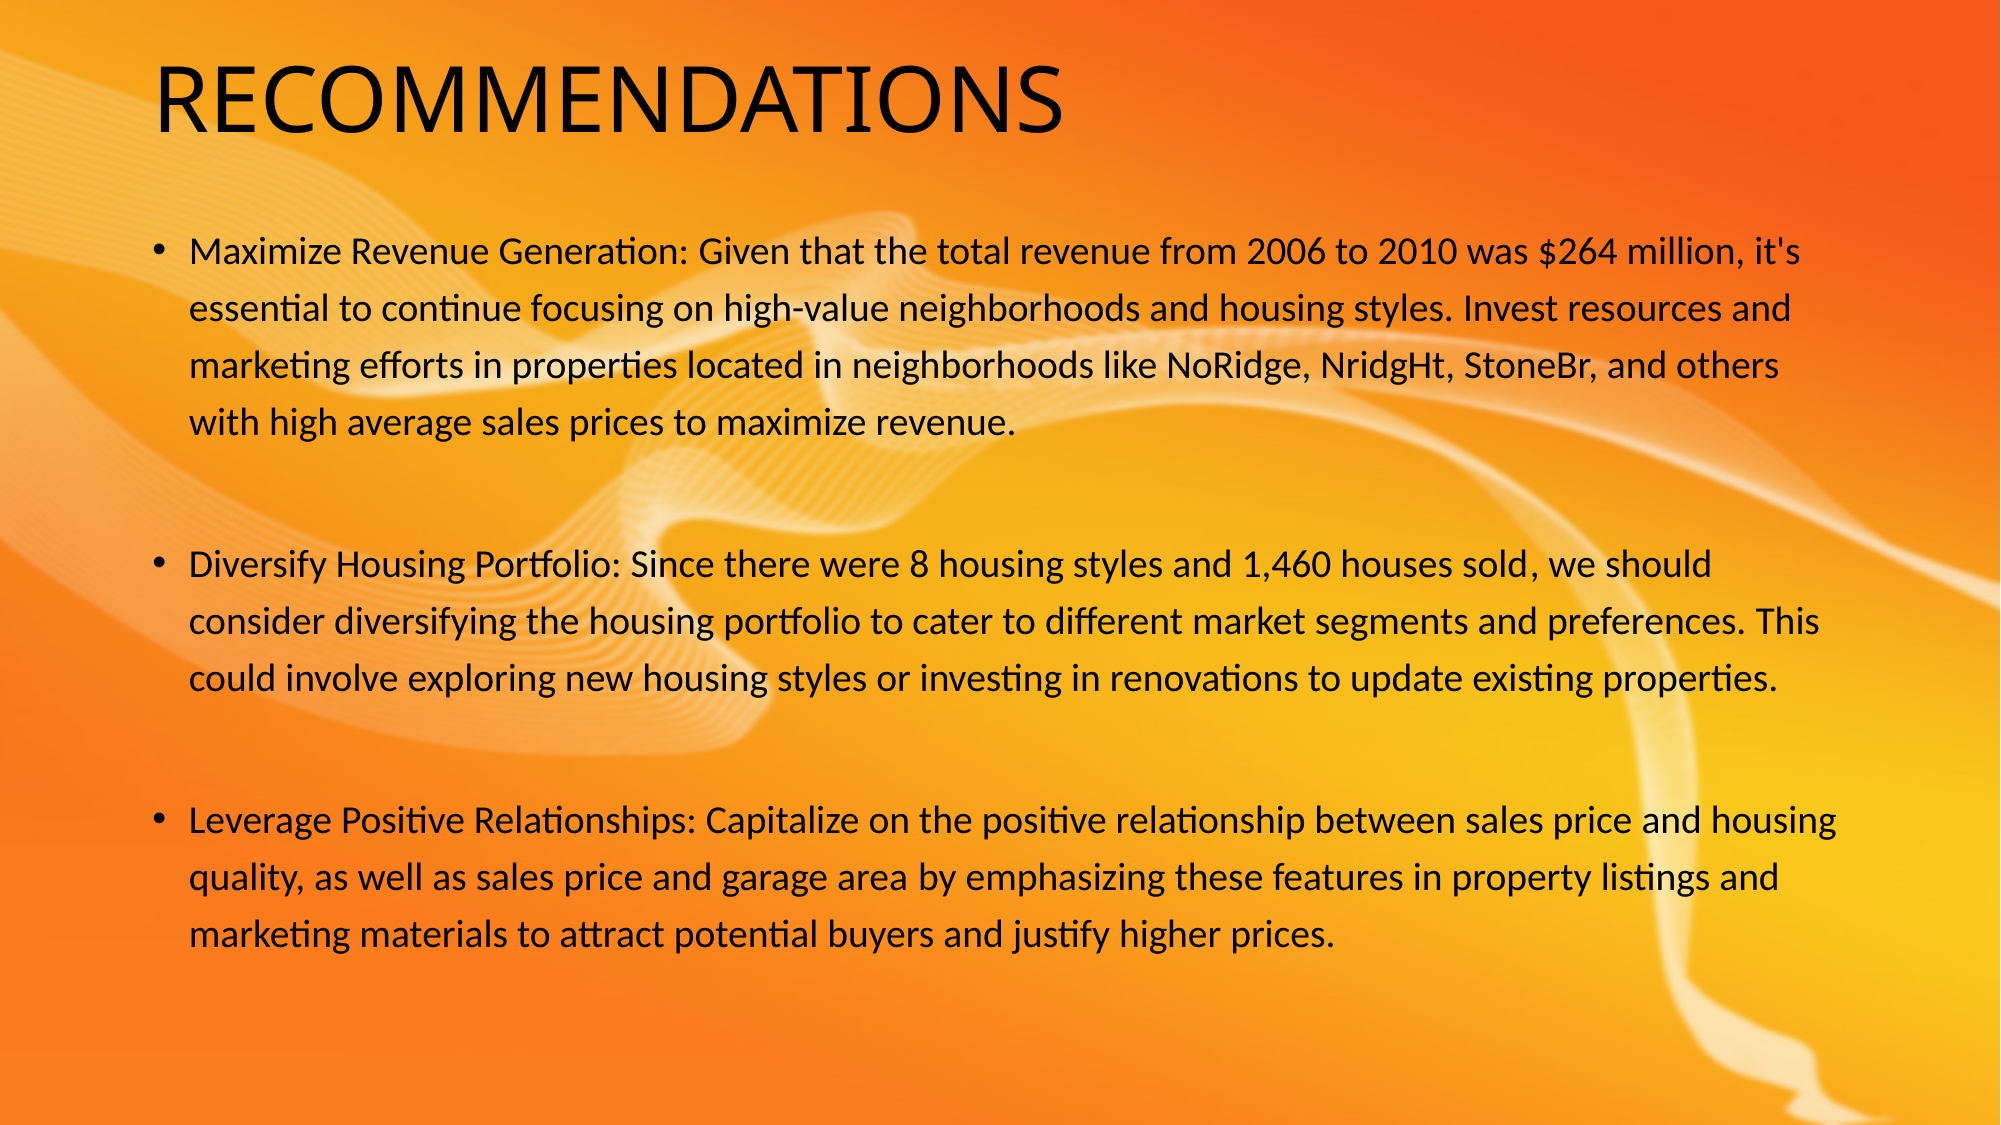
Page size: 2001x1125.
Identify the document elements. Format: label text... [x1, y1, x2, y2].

list Maximize Revenue Generation: Given that the total revenue from 2006 to 2010 was $264 million, it's essential to continue focusing on high-value neighborhoods and housing styles. Invest resources and marketing efforts in properties located in neighborhoods like NoRidge, NridgHt, StoneBr, and others with high average sales prices to maximize revenue. Diversify Housing Portfolio: Since there were 8 housing styles and 1,460 houses sold, we should consider diversifying the housing portfolio to cater to different market segments and preferences. This could involve exploring new housing styles or investing in renovations to update existing properties. Leverage Positive Relationships: Capitalize on the positive relationship between sales price and housing quality, as well as sales price and garage area by emphasizing these features in property listings and marketing materials to attract potential buyers and justify higher prices. [137, 208, 1863, 1014]
picture [0, 0, 2001, 1125]
title RECOMMENDATIONS [137, 20, 1863, 184]
